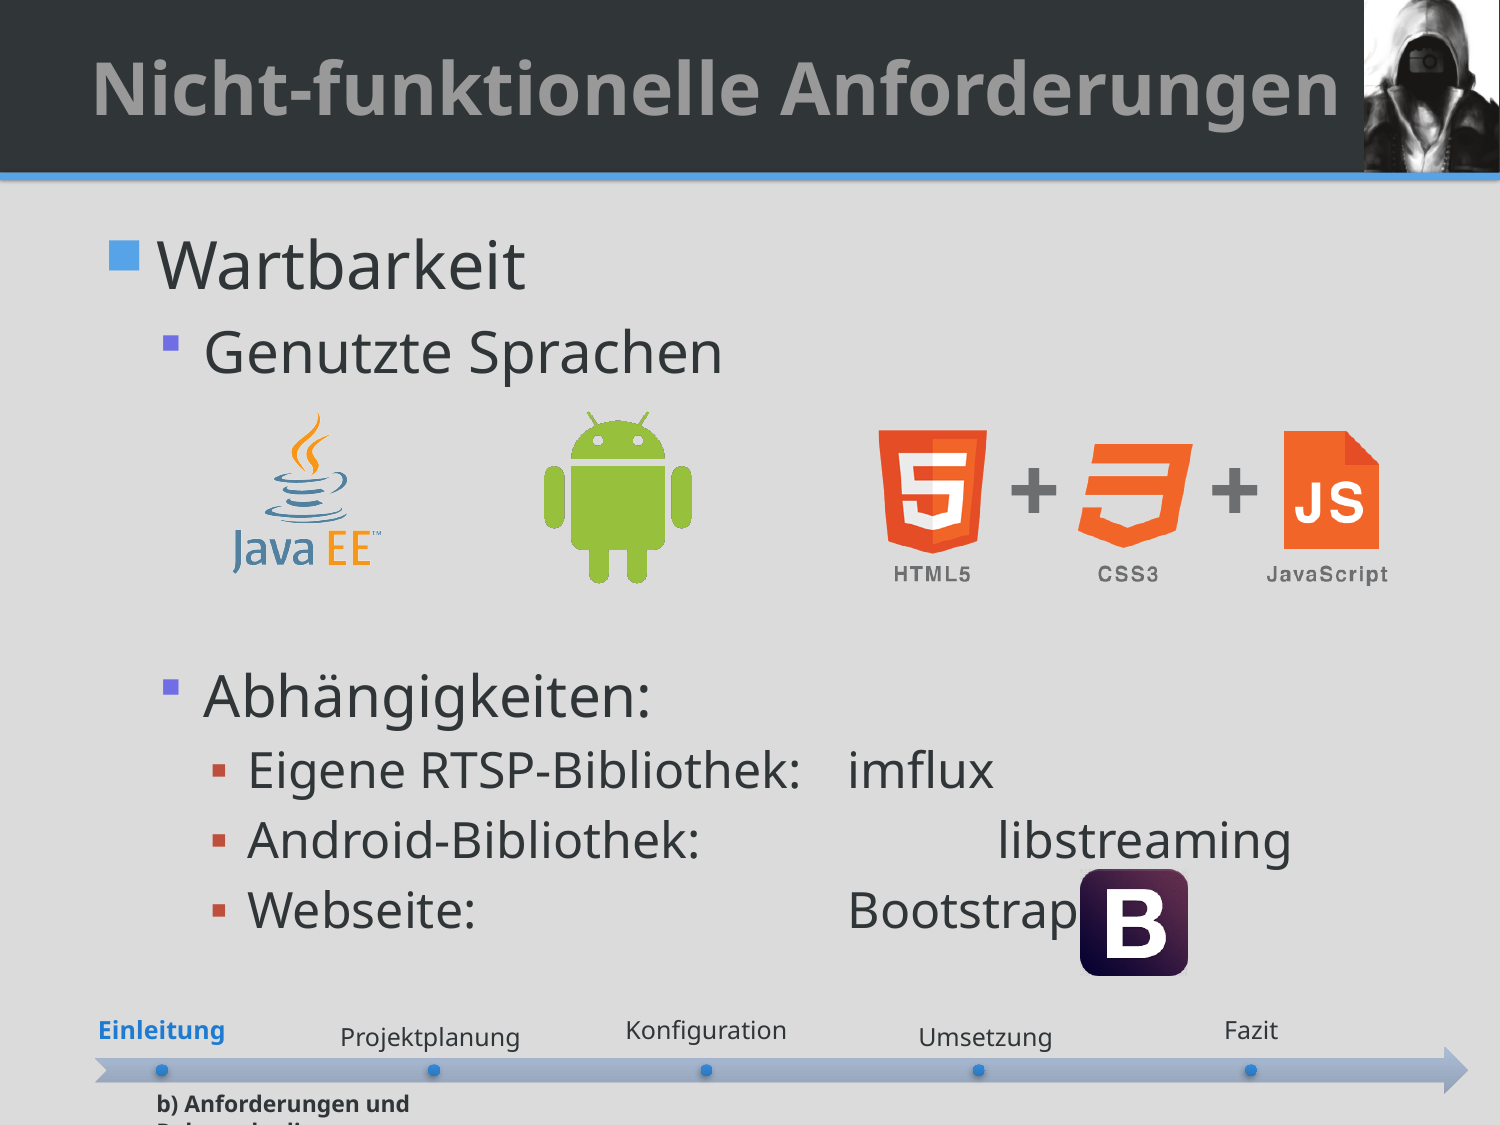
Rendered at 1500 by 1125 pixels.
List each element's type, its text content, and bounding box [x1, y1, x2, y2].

picture [1365, 0, 1499, 172]
picture [1080, 869, 1188, 976]
picture [521, 397, 715, 598]
picture [856, 391, 1400, 610]
title Nicht-funktionelle Anforderungen [75, 0, 1365, 173]
picture [206, 385, 408, 600]
list Wartbarkeit Genutzte Sprachen Abhängigkeiten: Eigene RTSP-Bibliothek: imflux Android-Bibliothek: libstreaming Webseite: Bootstrap [75, 208, 1425, 1000]
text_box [0, 1011, 1500, 1125]
